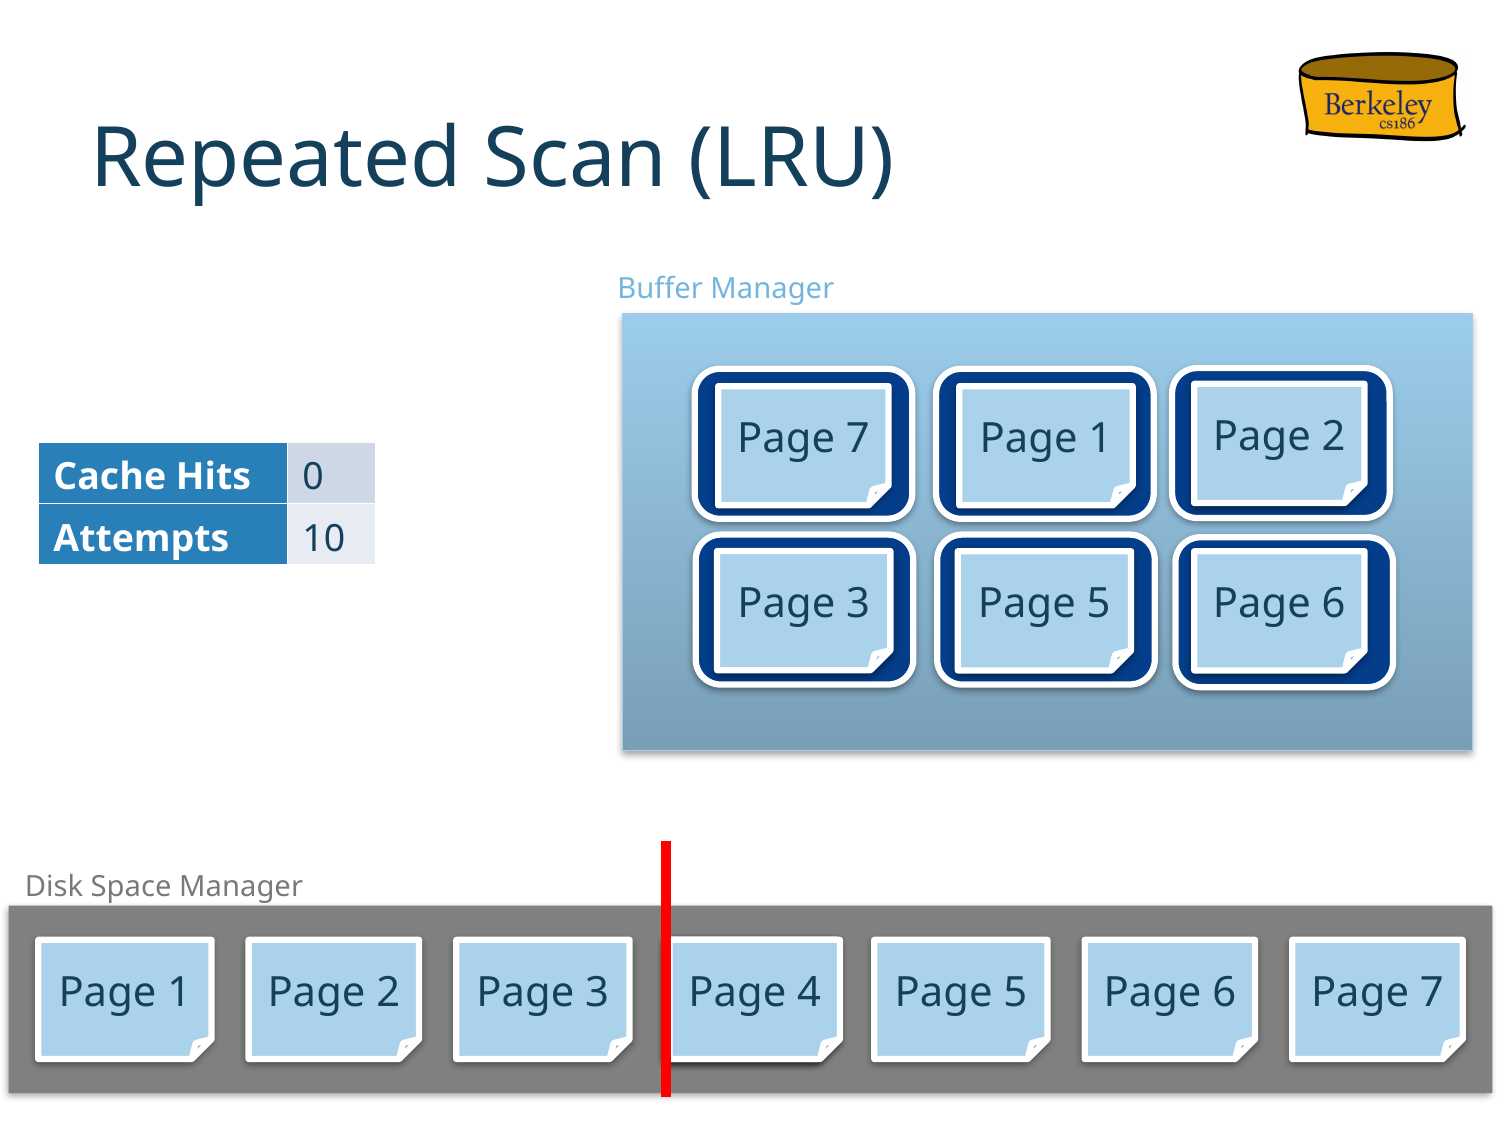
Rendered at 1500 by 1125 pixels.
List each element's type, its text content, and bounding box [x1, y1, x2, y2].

text_box Frame [692, 531, 917, 688]
text_box Page 7 [715, 383, 892, 509]
text_box [671, 905, 1493, 1094]
text_box [622, 313, 1473, 751]
text_box Disk Space Manager [10, 859, 319, 910]
text_box Frame [934, 531, 1158, 688]
text_box Frame [1172, 534, 1397, 691]
picture [1298, 50, 1466, 143]
table_cell 10 [288, 504, 375, 564]
text_box Buffer Manager [602, 261, 850, 312]
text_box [38, 939, 661, 1060]
text_box Frame [932, 365, 1157, 522]
text_box Page 5 [954, 548, 1135, 674]
text_box Page 3 [713, 547, 894, 674]
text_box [670, 939, 1463, 1060]
table_header Cache Hits [39, 443, 287, 503]
text_box Page 2 [1191, 380, 1368, 507]
text_box Page 6 [1191, 548, 1368, 674]
title Repeated Scan (LRU) [75, 51, 1425, 255]
text_box Frame [1168, 364, 1393, 522]
table_header 0 [288, 443, 375, 503]
text_box Page 1 [956, 383, 1136, 509]
table_cell Attempts [39, 504, 287, 564]
text_box [8, 905, 661, 1094]
text_box Frame [691, 365, 916, 522]
